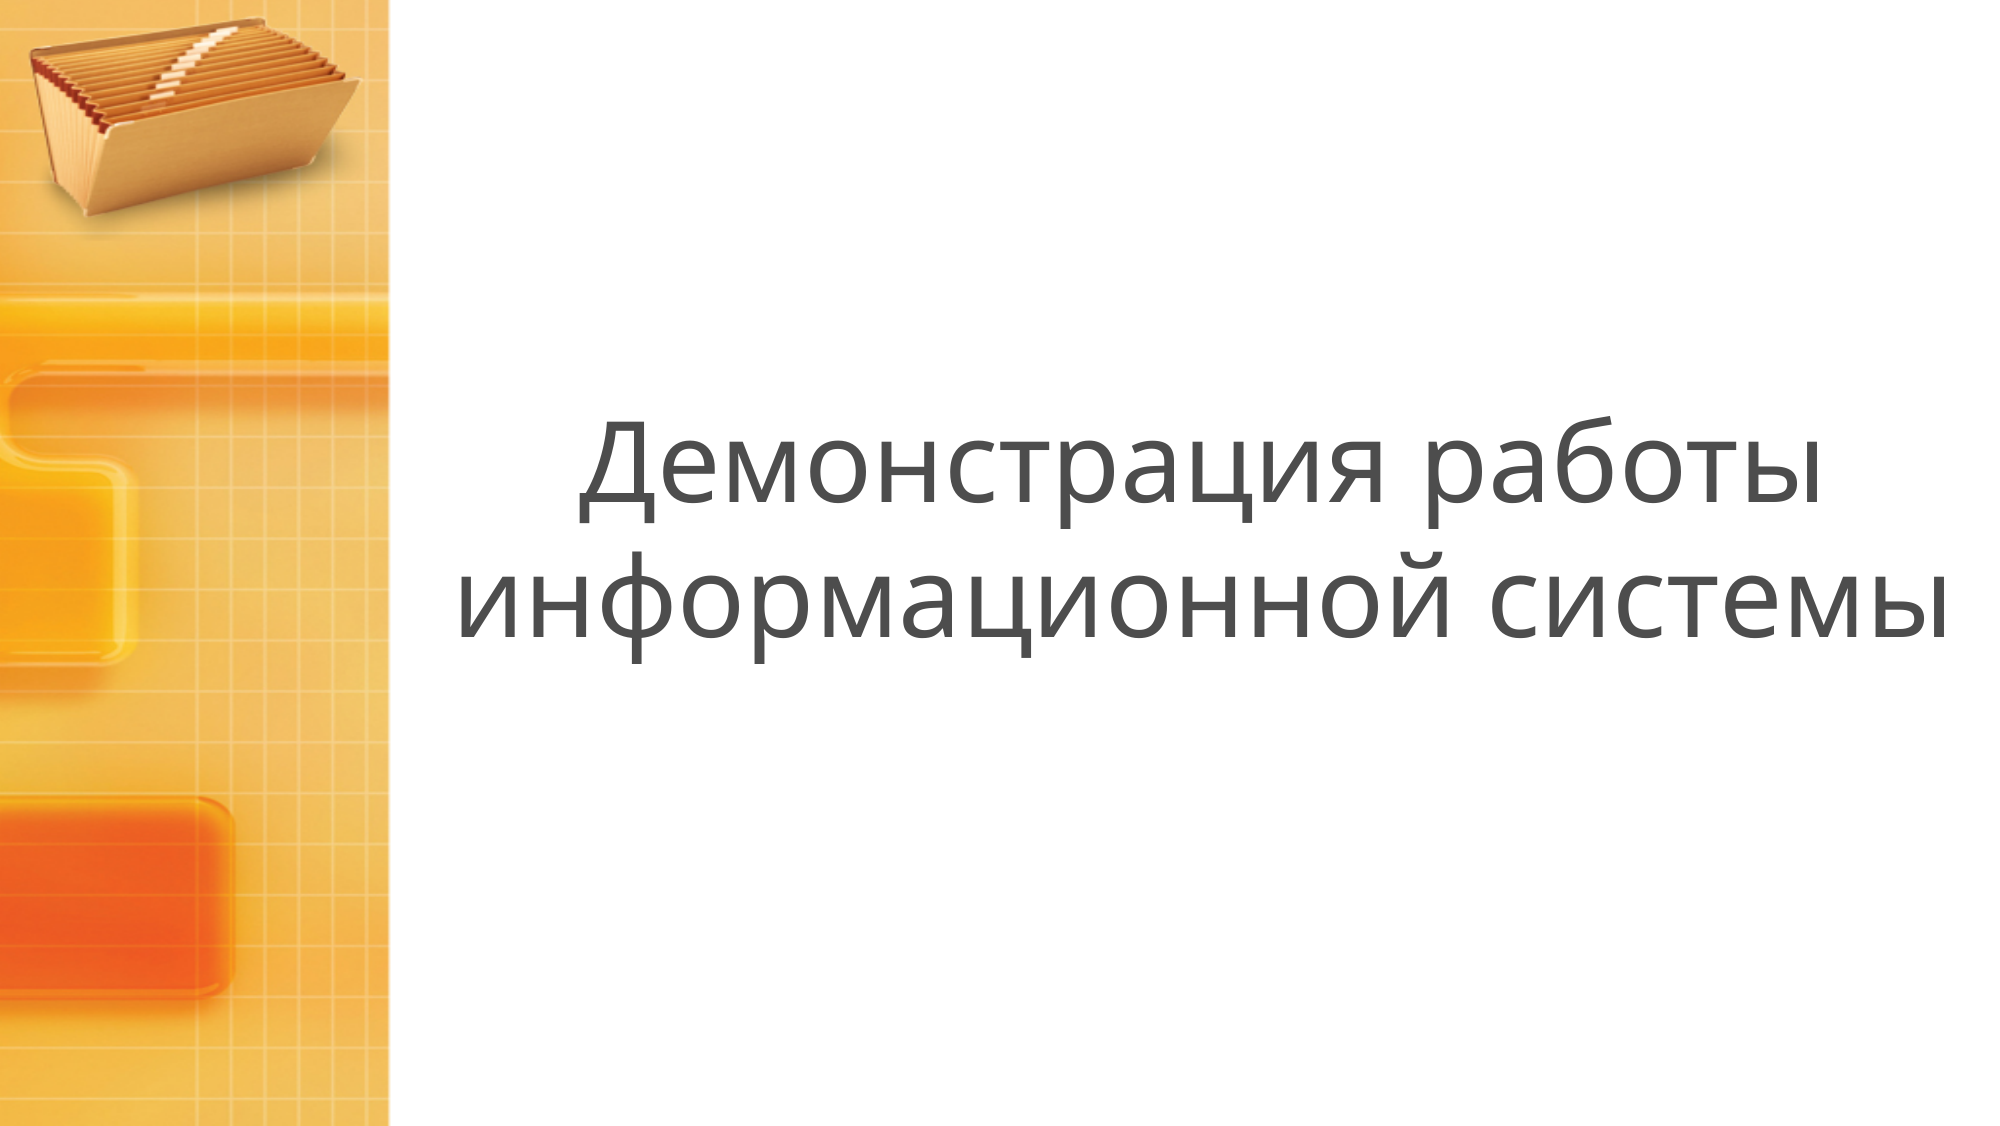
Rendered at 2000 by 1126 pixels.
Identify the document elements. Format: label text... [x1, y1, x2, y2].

picture [0, 0, 2000, 1126]
title Демонстрация работы информационной системы [409, 337, 1998, 713]
